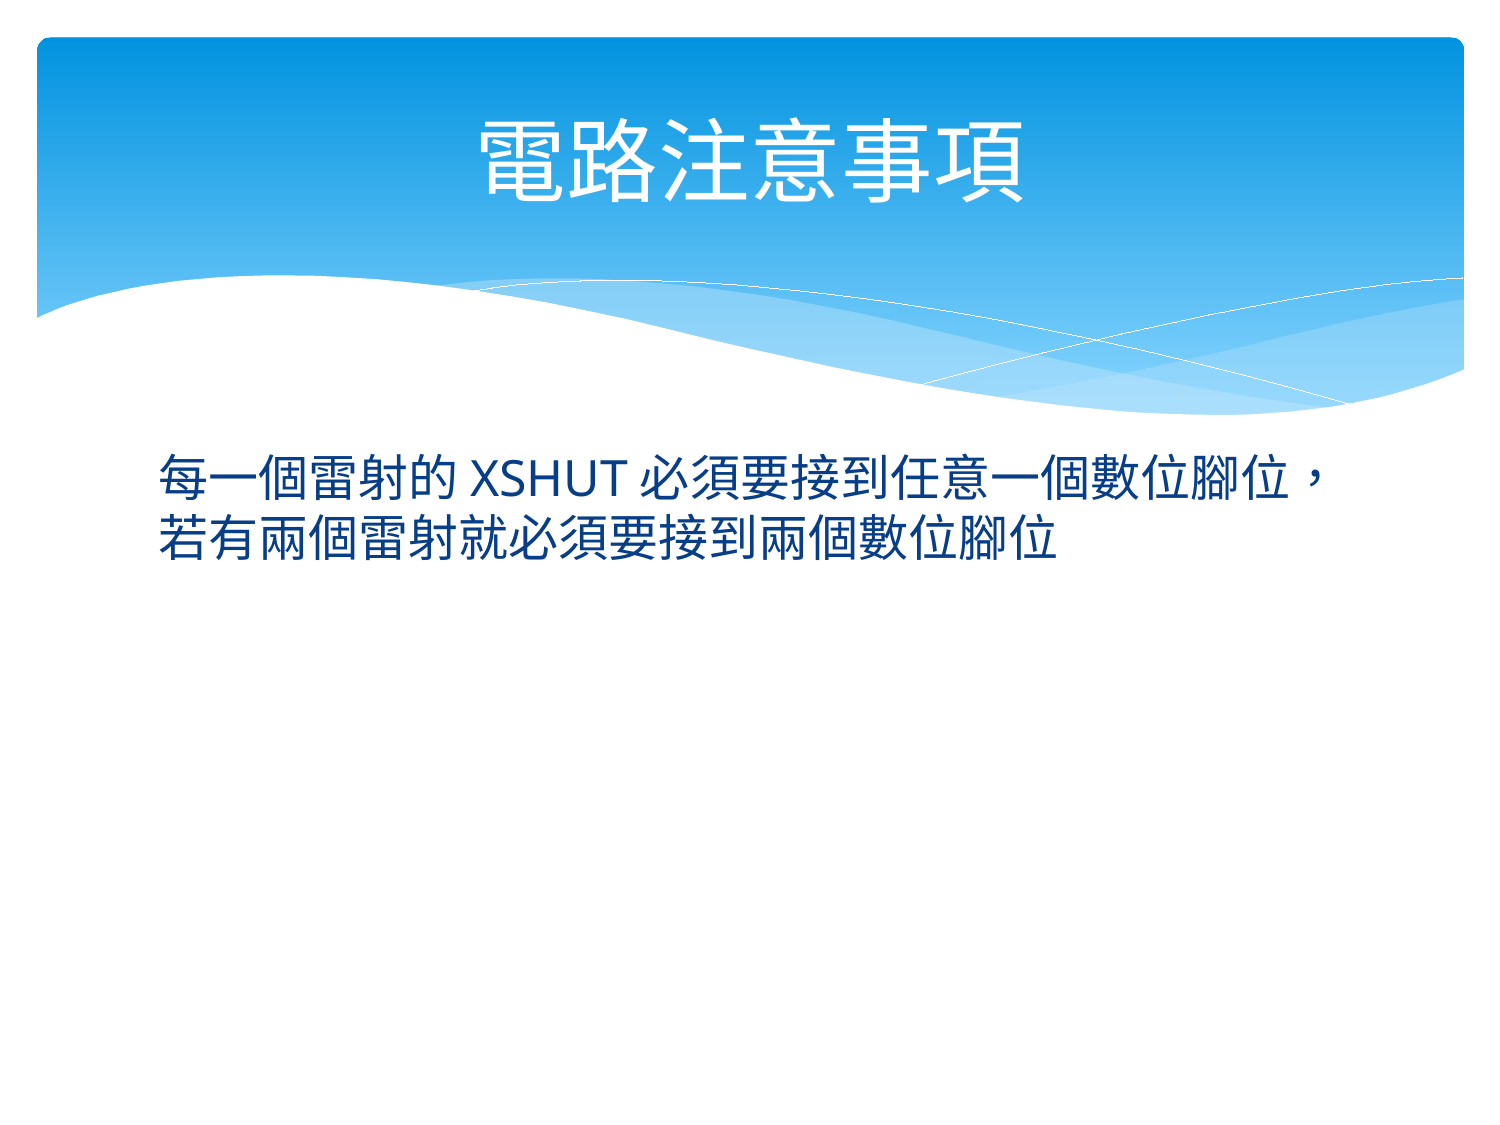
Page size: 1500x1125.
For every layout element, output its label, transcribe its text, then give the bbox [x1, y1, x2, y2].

title 電路注意事項 [75, 55, 1425, 261]
list 每一個雷射的XSHUT必須要接到任意一個數位腳位，若有兩個雷射就必須要接到兩個數位腳位 [143, 438, 1359, 1005]
